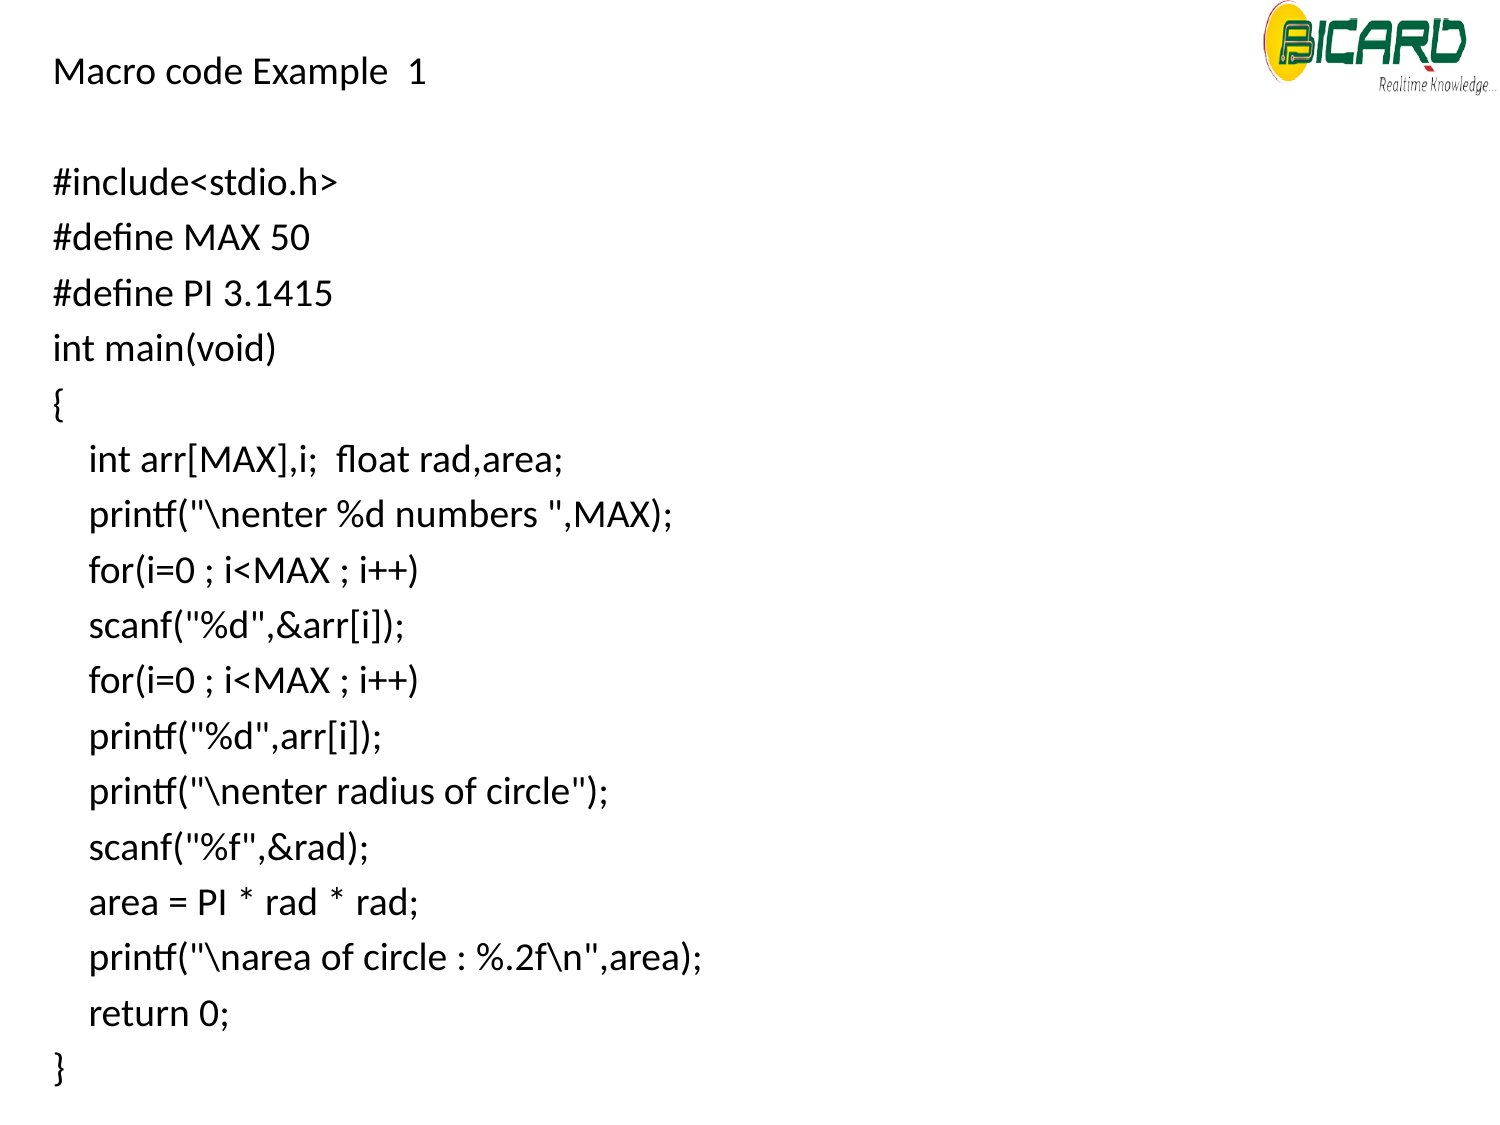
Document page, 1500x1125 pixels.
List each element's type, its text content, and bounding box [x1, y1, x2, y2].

list Macro code Example 1 #include<stdio.h> #define MAX 50 #define PI 3.1415 int main(void) { int arr[MAX],i; float rad,area; printf("\nenter %d numbers ",MAX); for(i=0 ; i<MAX ; i++) scanf("%d",&arr[i]); for(i=0 ; i<MAX ; i++) printf("%d",arr[i]); printf("\nenter radius of circle"); scanf("%f",&rad); area = PI * rad * rad; printf("\narea of circle : %.2f\n",area); return 0; } [37, 37, 1475, 1100]
picture [1262, 0, 1500, 100]
